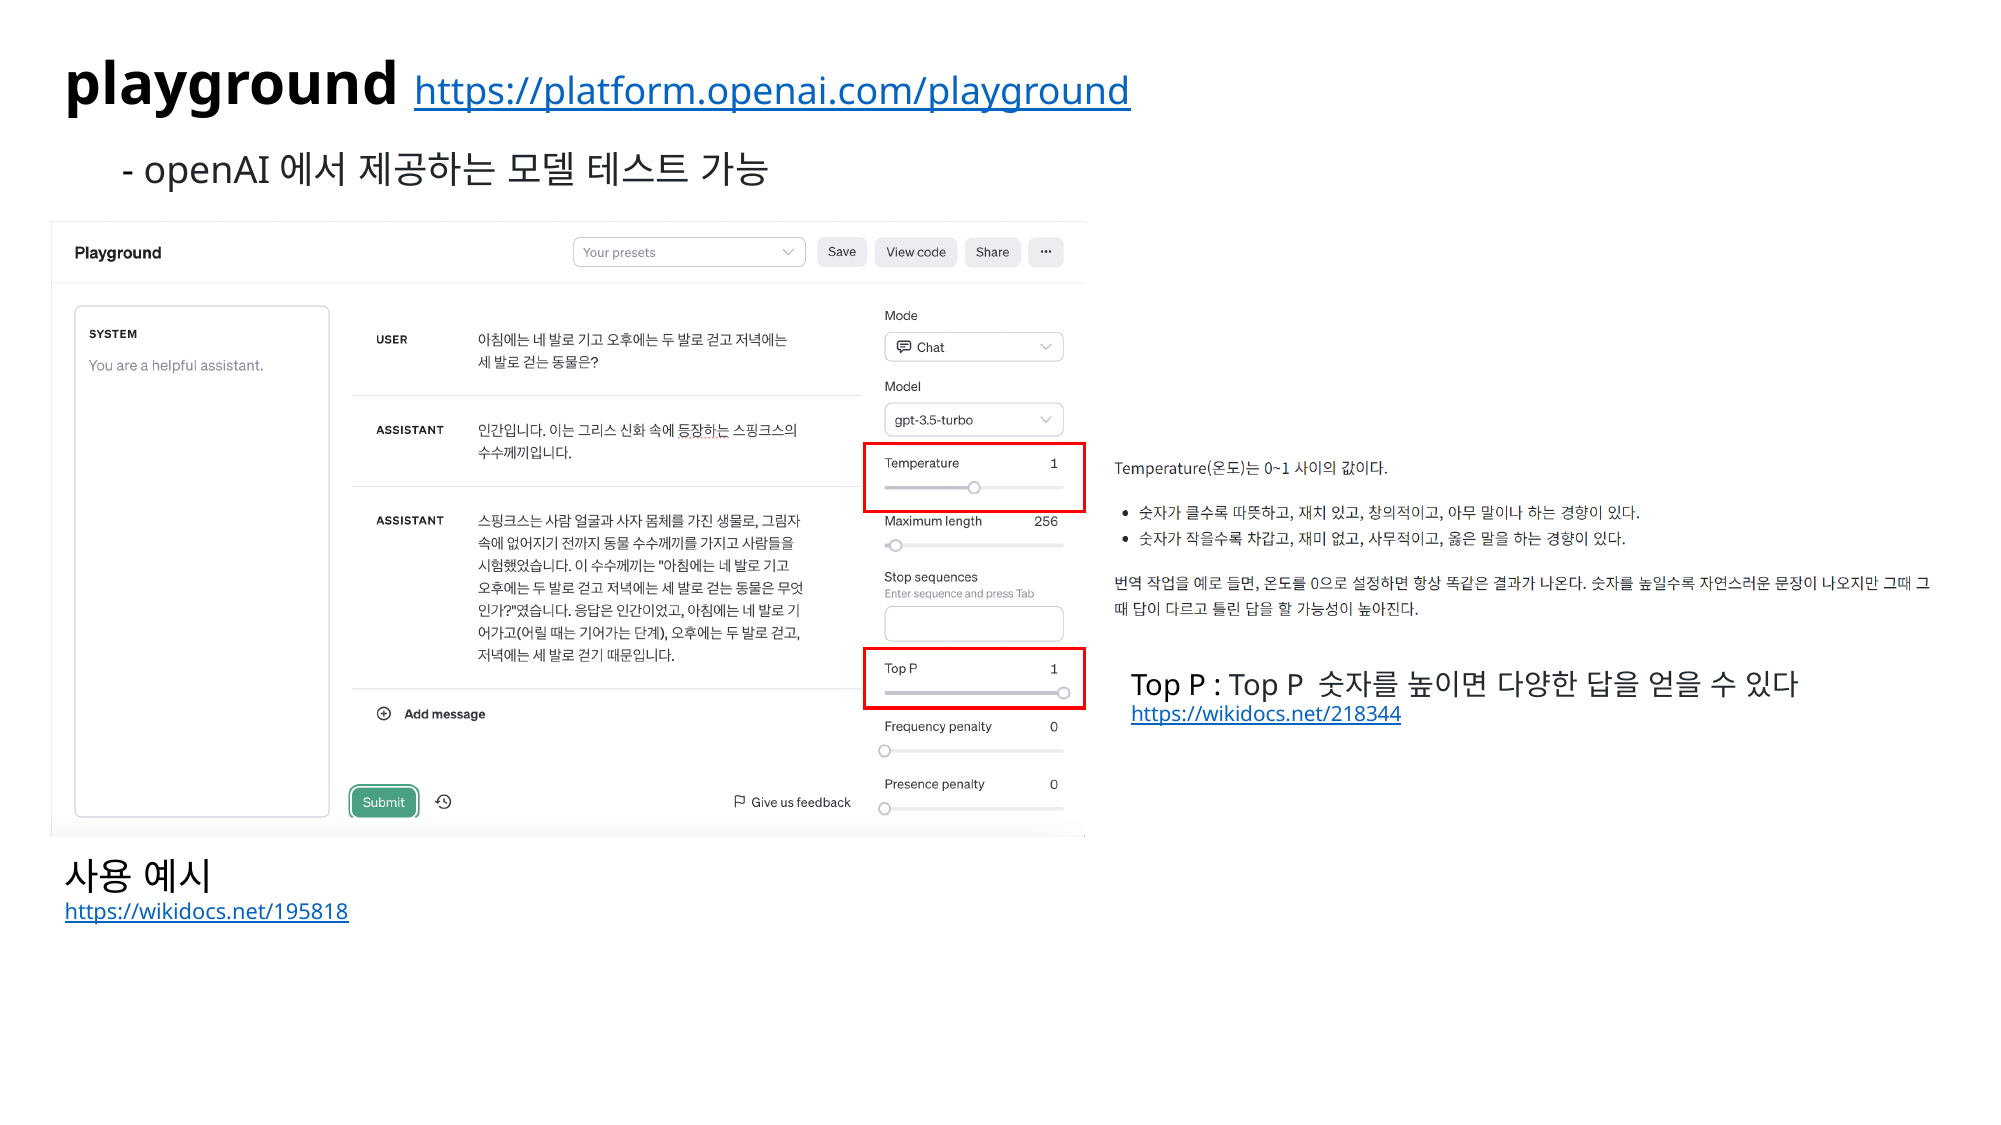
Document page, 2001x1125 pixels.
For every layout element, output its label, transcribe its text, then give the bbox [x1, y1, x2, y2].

text_box - openAI에서 제공하는 모델 테스트 가능 [107, 138, 785, 198]
picture [1108, 451, 1935, 623]
text_box 사용 예시 https://wikidocs.net/195818 [49, 845, 412, 935]
text_box Top P : Top P 숫자를 높이면 다양한 답을 얻을 수 있다 https://wikidocs.net/218344 [1116, 658, 1816, 737]
text_box playground https://platform.openai.com/playground [49, 39, 1388, 125]
picture [49, 220, 1085, 837]
